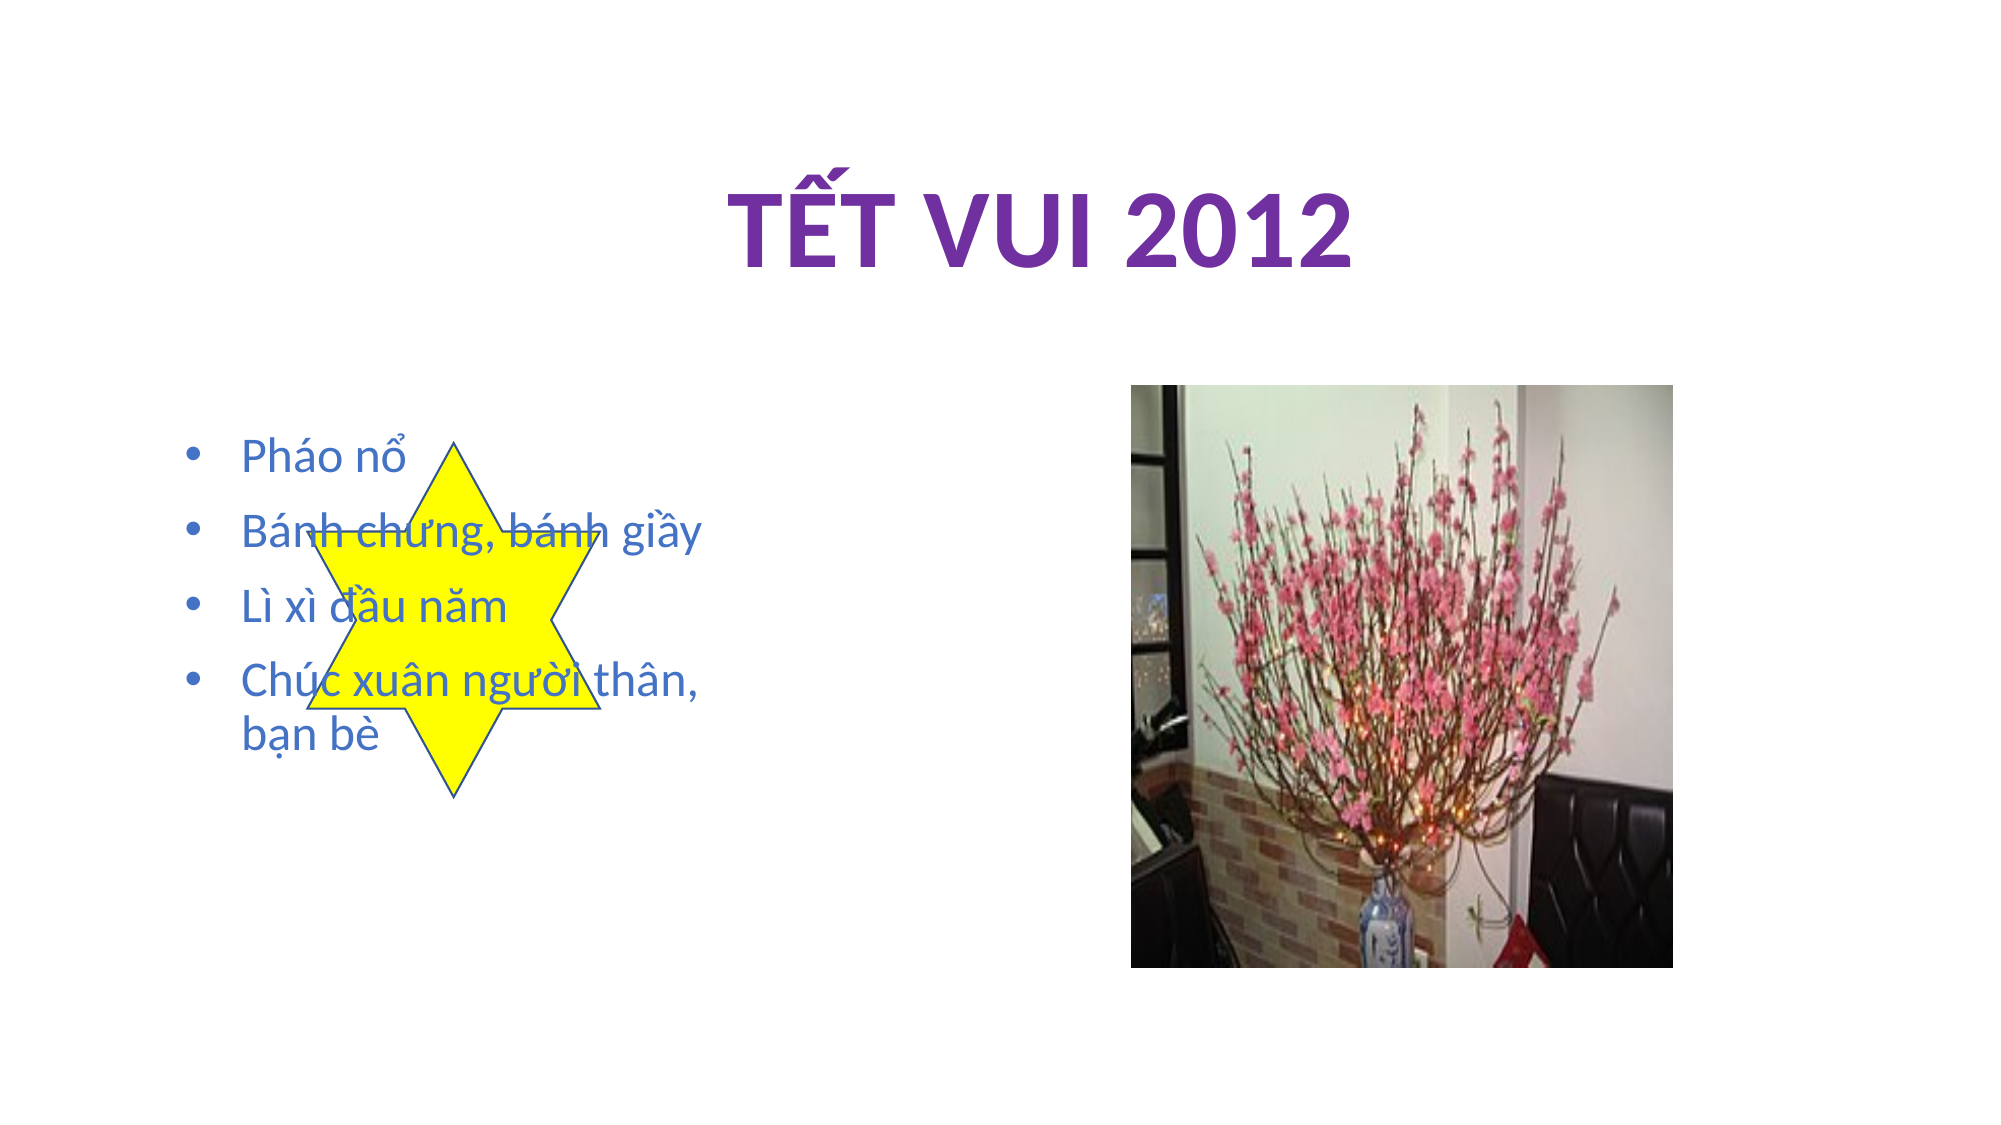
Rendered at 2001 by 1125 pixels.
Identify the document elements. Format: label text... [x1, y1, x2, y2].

subtitle Pháo nổ Bánh chưng, bánh giầy Lì xì đầu năm Chúc xuân người thân, bạn bè [169, 421, 793, 1066]
picture [1131, 385, 1673, 968]
text_box TẾT VUI 2012 [600, 147, 1483, 298]
